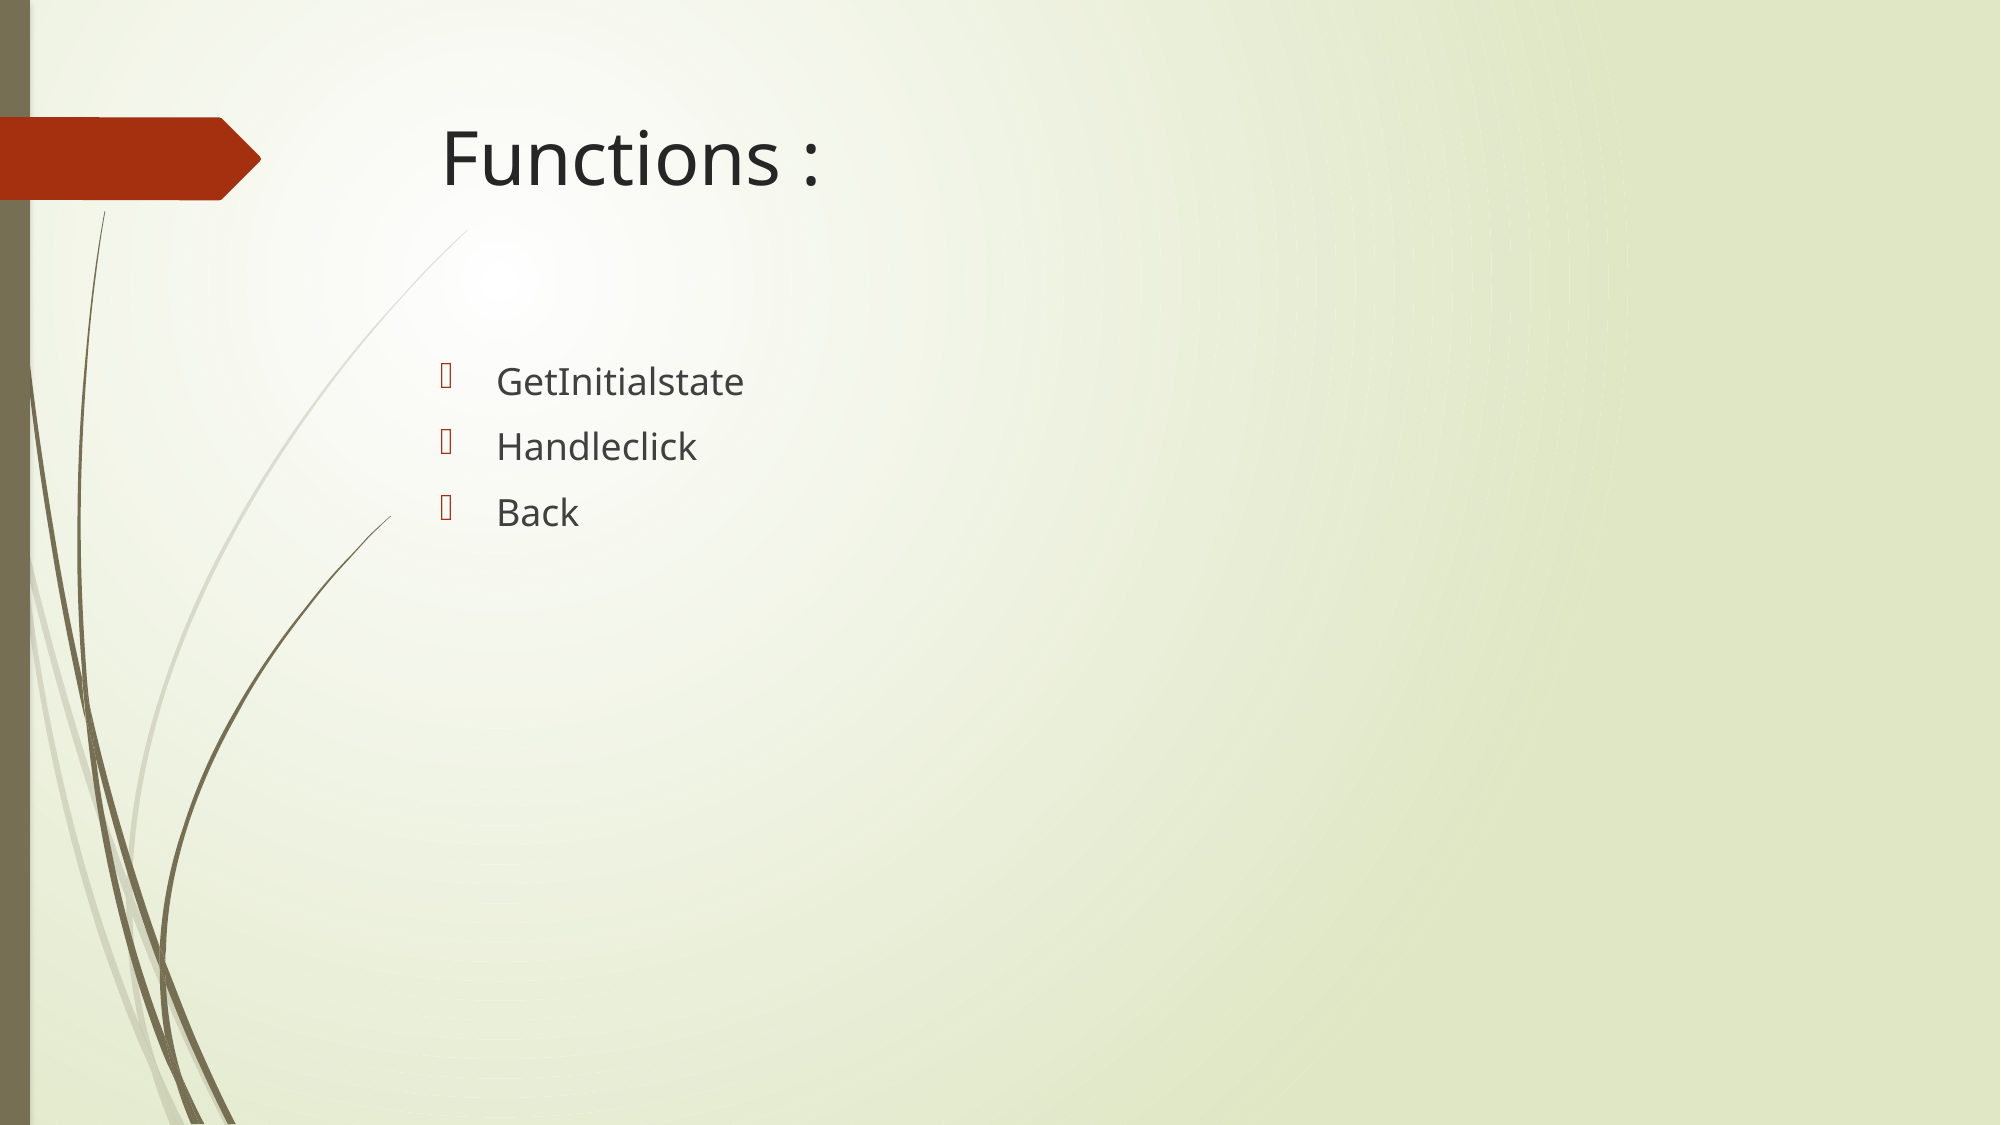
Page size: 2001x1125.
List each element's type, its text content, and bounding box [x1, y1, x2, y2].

title Functions : [425, 102, 1888, 313]
list GetInitialstate Handleclick Back [424, 350, 1888, 970]
